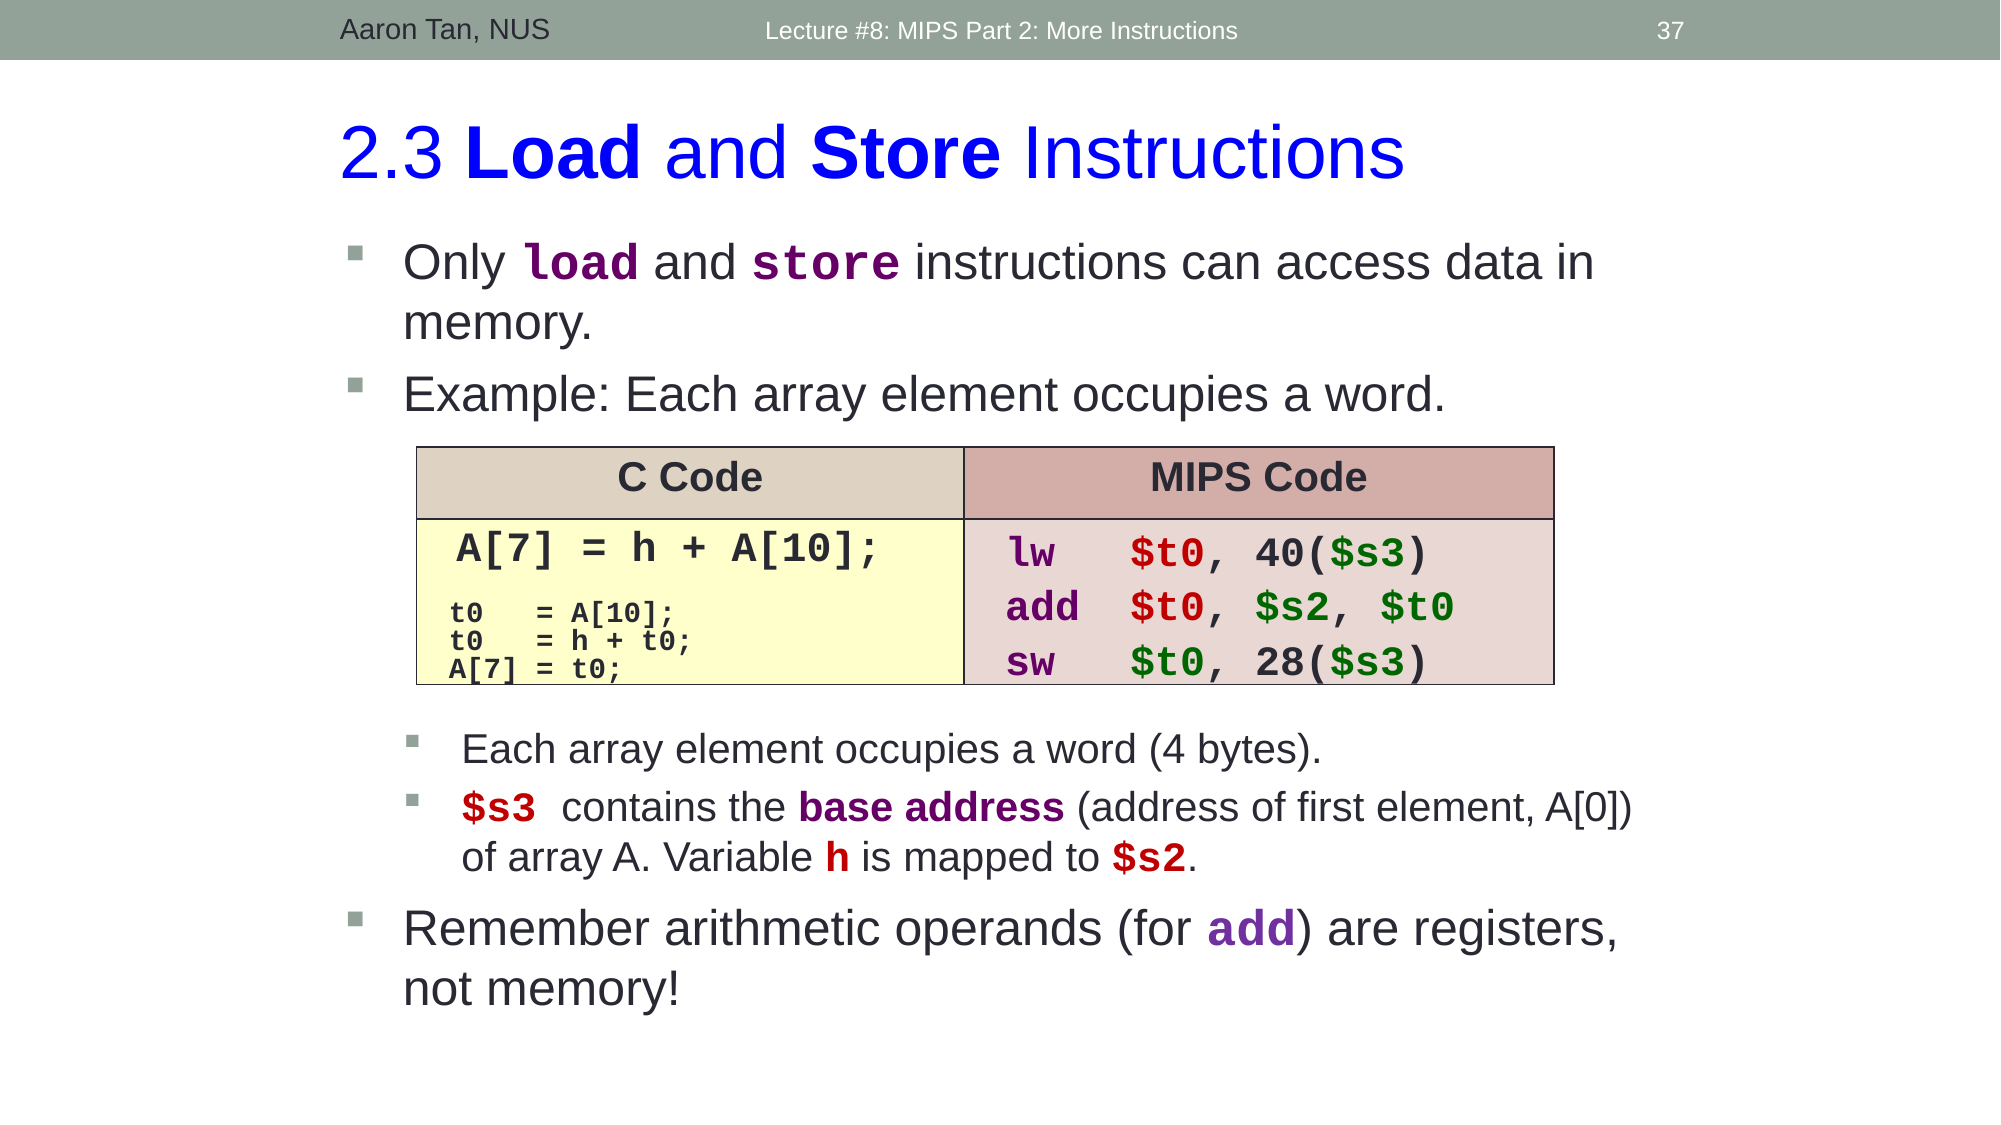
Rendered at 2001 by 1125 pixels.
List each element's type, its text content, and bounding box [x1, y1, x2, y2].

slide_number 37 [1558, 3, 1700, 57]
slide_number Aaron Tan, NUS [324, 3, 800, 57]
table_cell A[7] = h + A[10]; [417, 520, 963, 684]
text_box t0 = A[10]; t0 = h + t0; A[7] = t0; [416, 592, 843, 692]
text_box 2.3 Load and Store Instructions [324, 96, 1675, 202]
text_box Only load and store instructions can access data in memory. Example: Each array element occupies a word. Each array element occupies a word (4 bytes). $s3 contains the base address (address of first element, A[0]) of array A. Variable h is mapped to $s2. Remember arithmetic operands (for add) are registers, not memory! [328, 221, 1679, 1078]
footer Lecture #8: MIPS Part 2: More Instructions [800, 3, 1558, 57]
table_header MIPS Code [965, 448, 1553, 517]
table_header C Code [417, 448, 963, 518]
text_box lw $t0, 40($s3) add $t0, $s2, $t0 sw $t0, 28($s3) [965, 517, 1554, 691]
